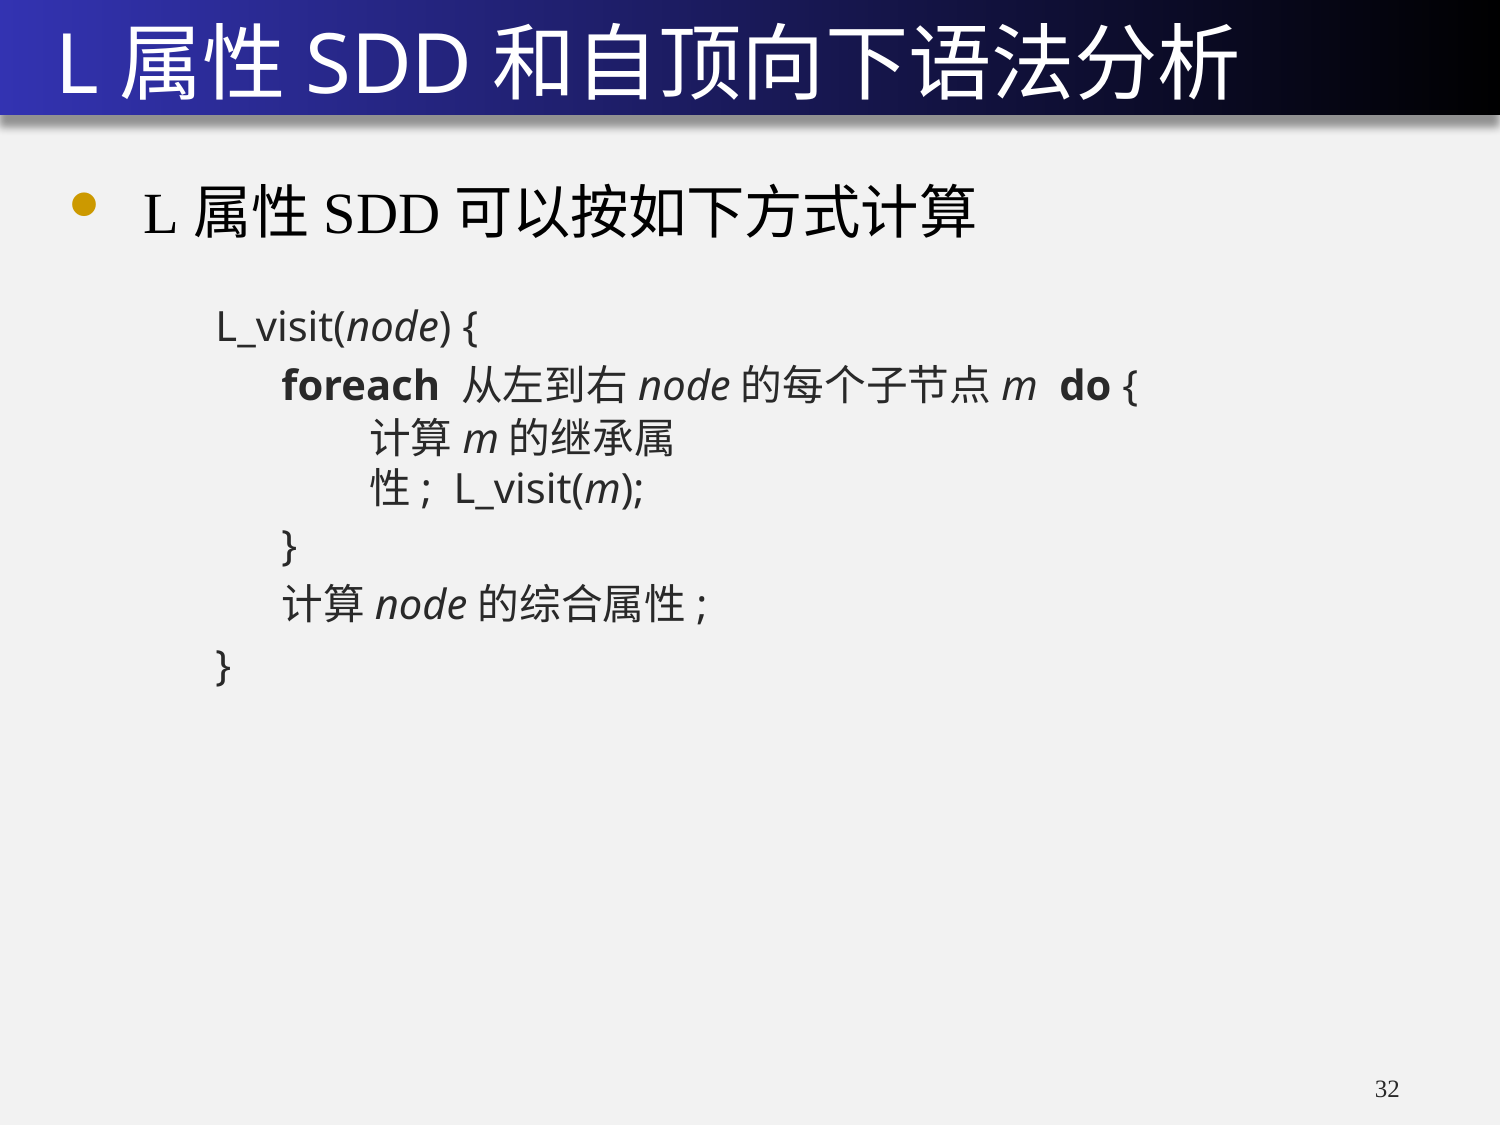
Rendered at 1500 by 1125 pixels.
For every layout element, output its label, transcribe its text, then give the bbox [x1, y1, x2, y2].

text_box L属性SDD和自顶向下语法分析 [53, 8, 1416, 111]
text_box L属性SDD可以按如下方式计算 [67, 168, 1175, 246]
text_box L_visit(node) { foreach 从左到右node的每个子节点m do { 计算m的继承属性; L_visit(m); } 计算node的综合属性; } [67, 297, 1175, 689]
slide_number 31 [1368, 1077, 1482, 1125]
